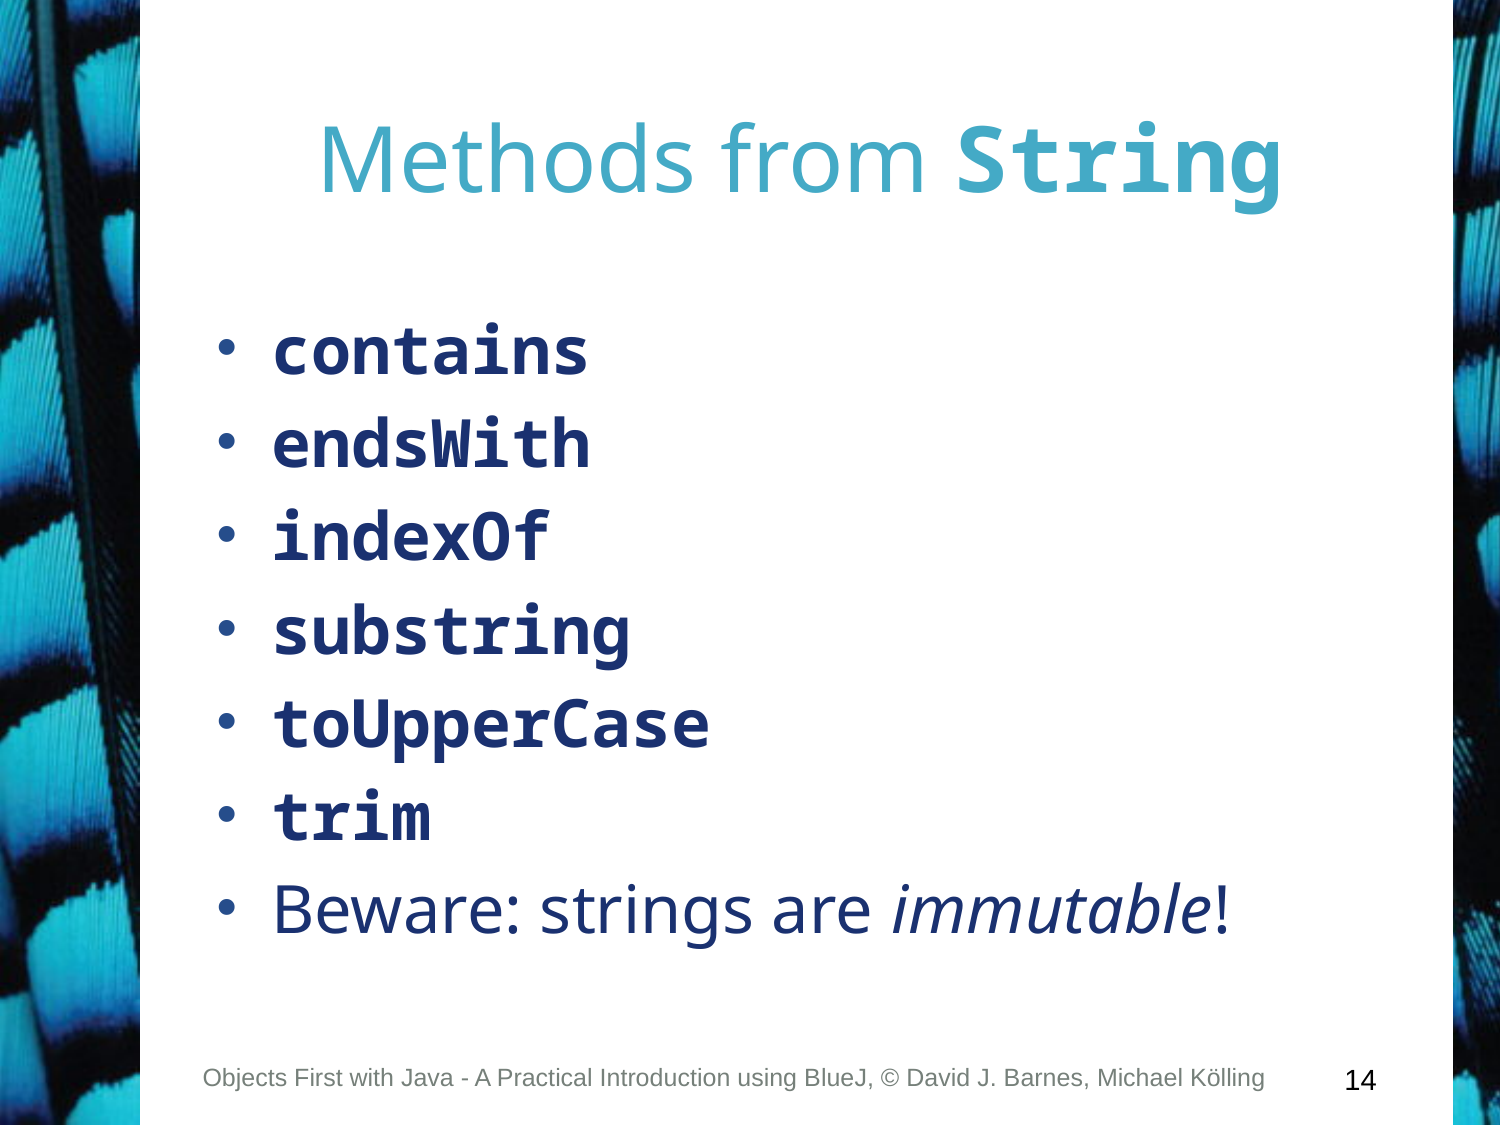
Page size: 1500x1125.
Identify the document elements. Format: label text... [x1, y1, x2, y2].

picture [0, 0, 140, 1125]
picture [1453, 0, 1500, 1125]
footer Objects First with Java - A Practical Introduction using BlueJ, © David J. Barnes, Michael Kölling [187, 1054, 1325, 1105]
title Methods from String [162, 62, 1438, 250]
list contains endsWith indexOf substring toUpperCase trim Beware: strings are immutable! [200, 299, 1425, 1000]
